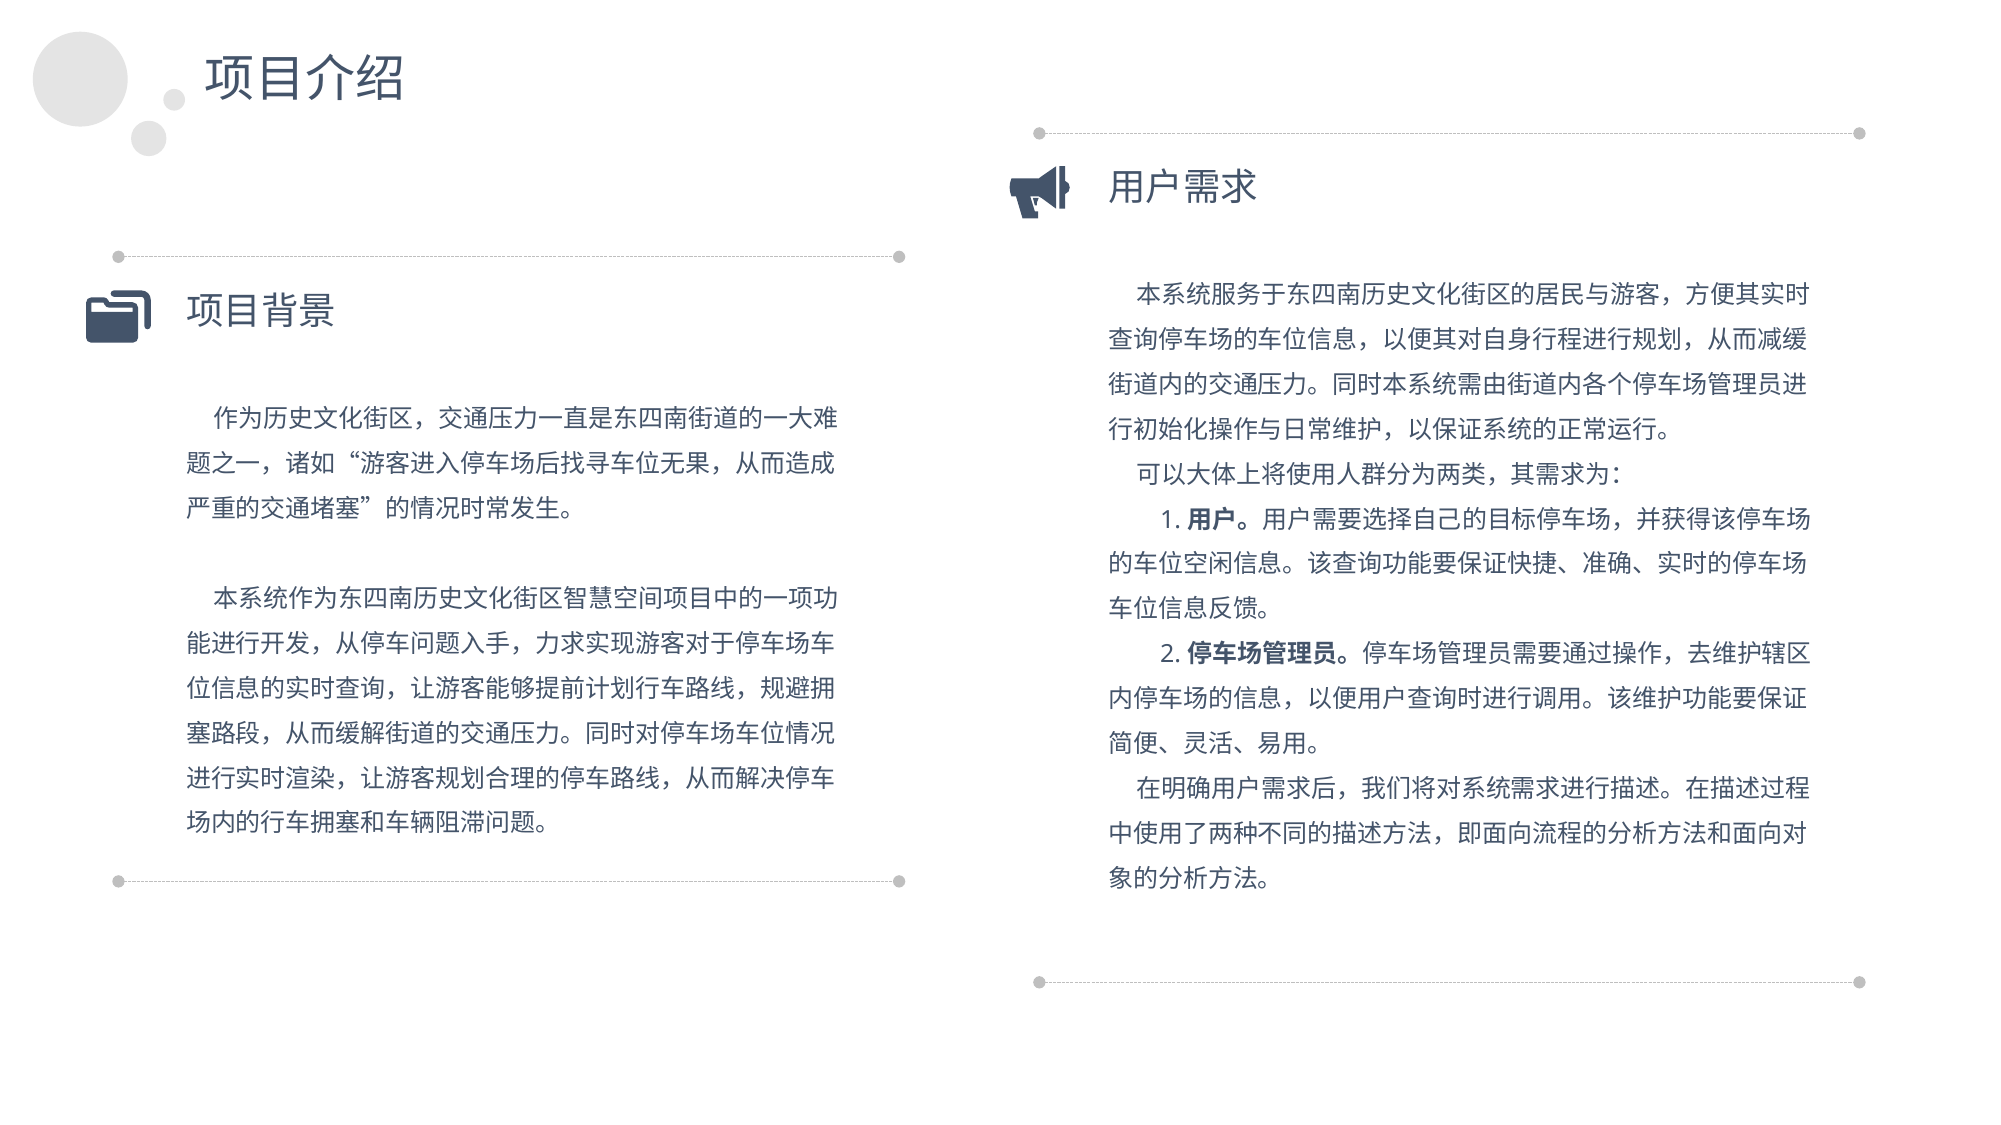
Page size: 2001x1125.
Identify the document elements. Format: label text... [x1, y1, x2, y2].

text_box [1039, 133, 1860, 983]
text_box [85, 296, 118, 344]
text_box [118, 256, 900, 882]
text_box [1009, 178, 1039, 219]
text_box 项目介绍 [190, 38, 420, 114]
text_box [109, 289, 118, 298]
